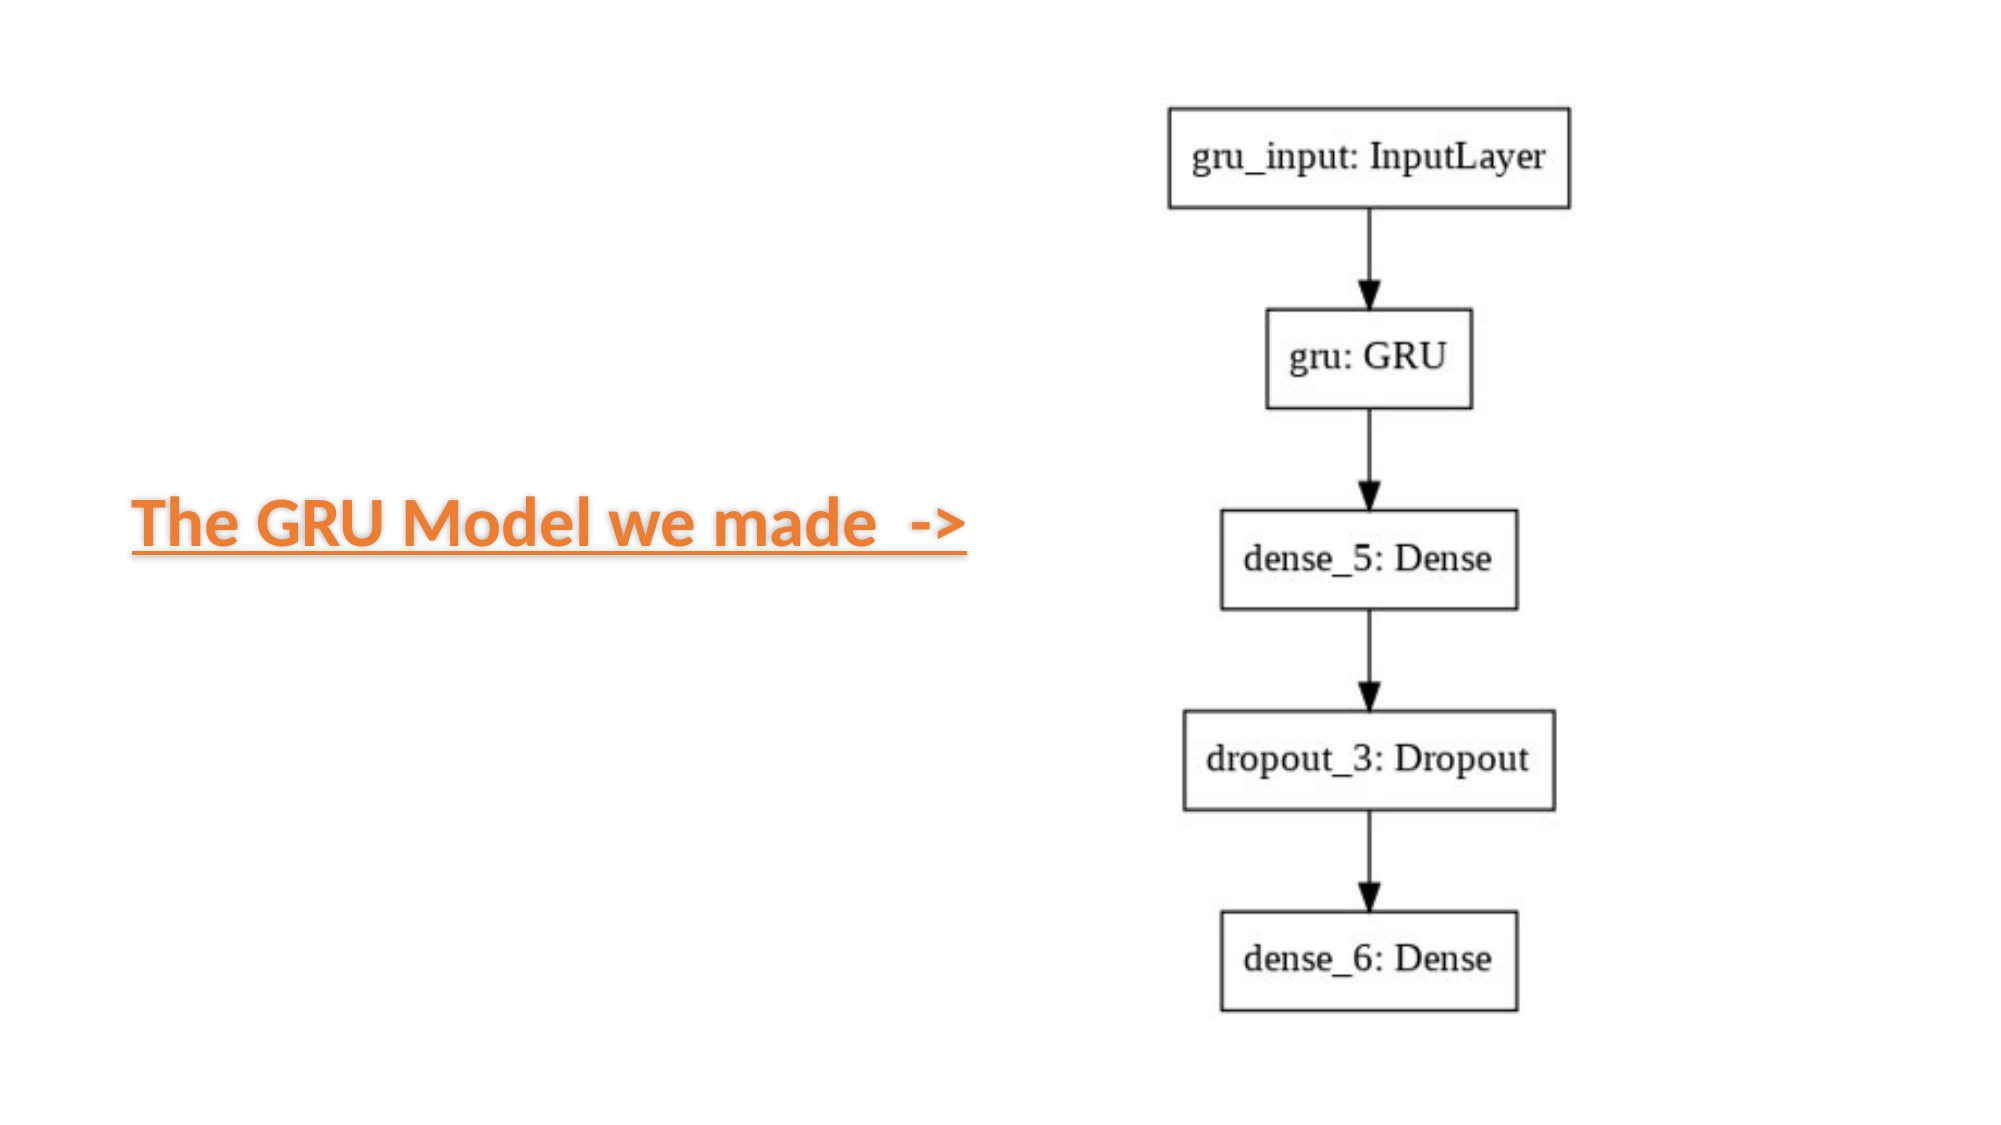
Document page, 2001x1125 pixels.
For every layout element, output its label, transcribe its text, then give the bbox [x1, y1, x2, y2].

text_box The GRU Model we made -> [131, 436, 972, 562]
picture [1159, 97, 1581, 1023]
